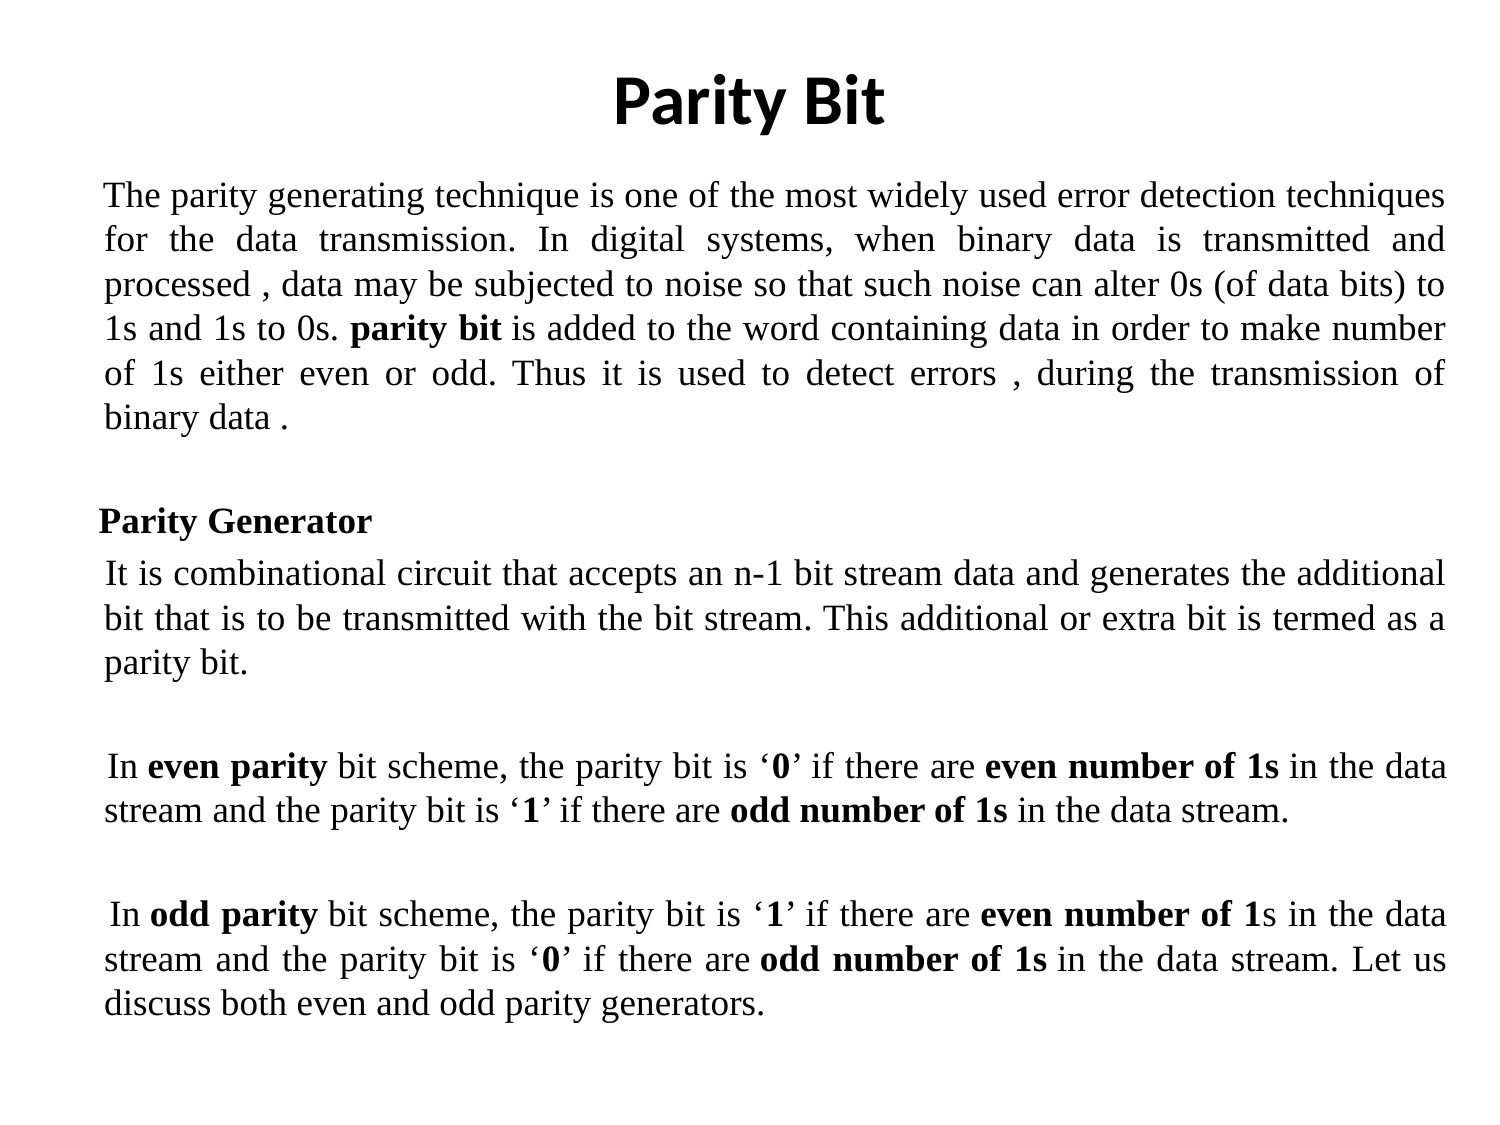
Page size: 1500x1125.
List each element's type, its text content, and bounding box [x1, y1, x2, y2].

title Parity Bit [75, 45, 1425, 162]
list The parity generating technique is one of the most widely used error detection techniques for the data transmission. In digital systems, when binary data is transmitted and processed , data may be subjected to noise so that such noise can alter 0s (of data bits) to 1s and 1s to 0s. parity bit is added to the word containing data in order to make number of 1s either even or odd. Thus it is used to detect errors , during the transmission of binary data . Parity Generator It is combinational circuit that accepts an n-1 bit stream data and generates the additional bit that is to be transmitted with the bit stream. This additional or extra bit is termed as a parity bit. In even parity bit scheme, the parity bit is ‘0’ if there are even number of 1s in the data stream and the parity bit is ‘1’ if there are odd number of 1s in the data stream. In odd parity bit scheme, the parity bit is ‘1’ if there are even number of 1s in the data stream and the parity bit is ‘0’ if there are odd number of 1s in the data stream. Let us discuss both even and odd parity generators. [37, 162, 1463, 1038]
